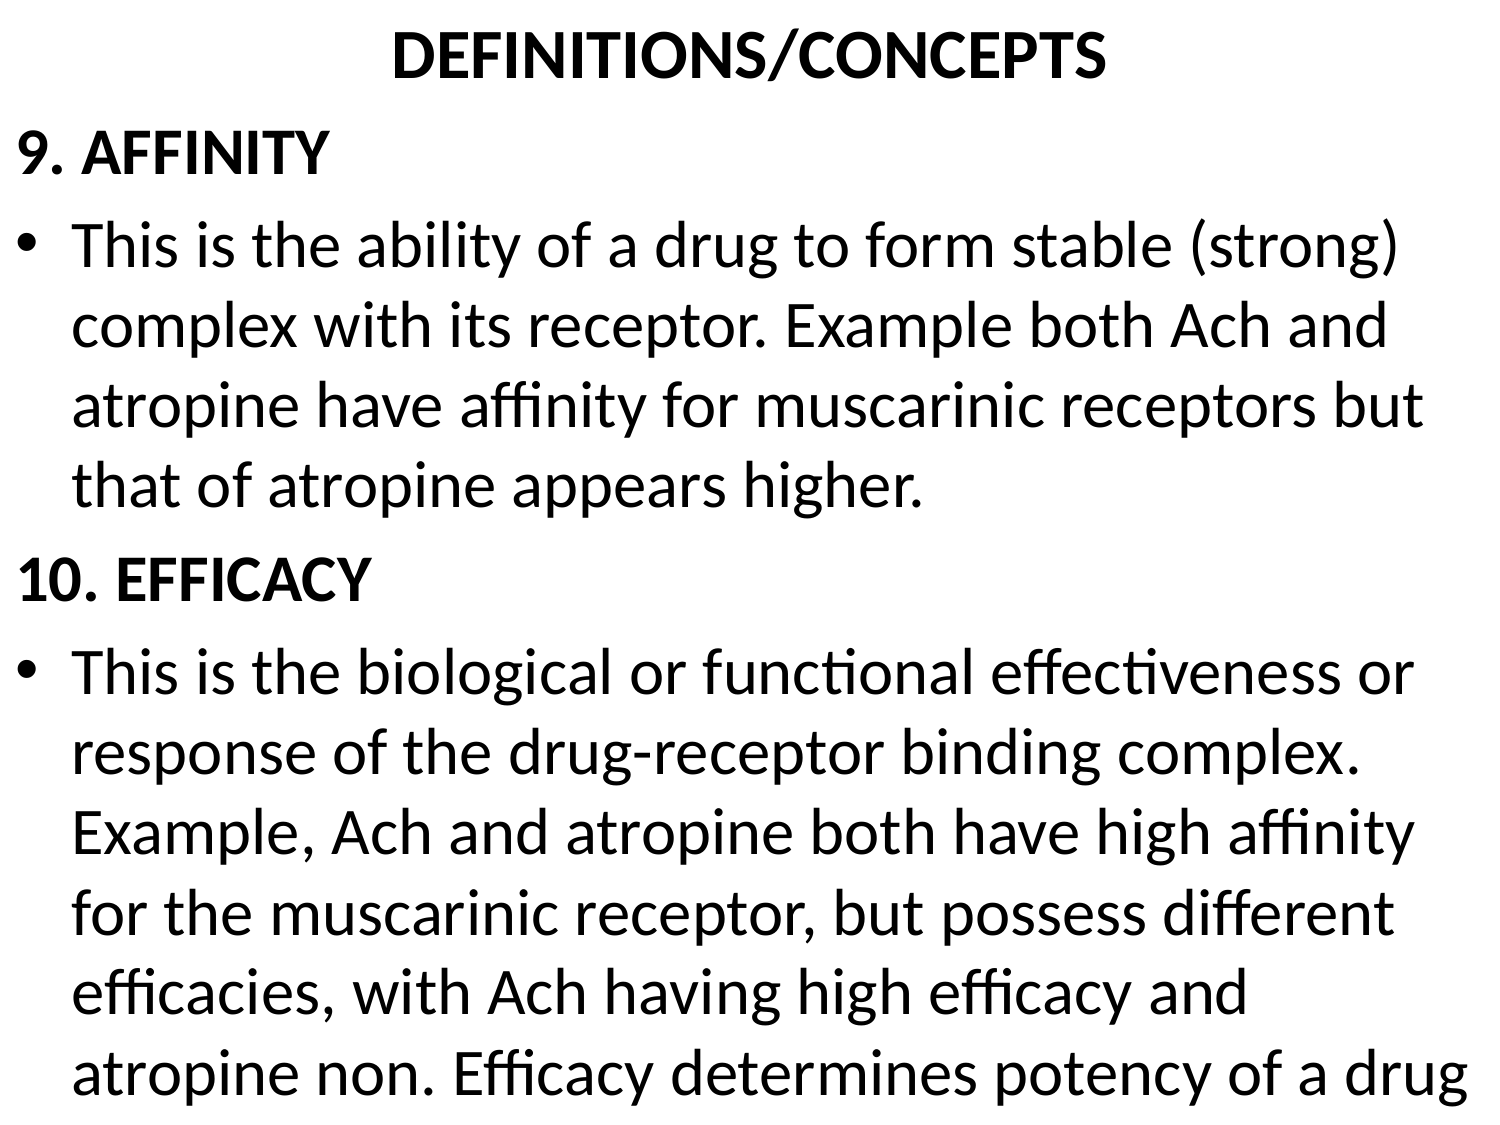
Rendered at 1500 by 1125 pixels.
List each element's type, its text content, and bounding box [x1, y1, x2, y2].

title DEFINITIONS/CONCEPTS [75, 0, 1425, 99]
list 9. AFFINITY This is the ability of a drug to form stable (strong) complex with its receptor. Example both Ach and atropine have affinity for muscarinic receptors but that of atropine appears higher. 10. EFFICACY This is the biological or functional effectiveness or response of the drug-receptor binding complex. Example, Ach and atropine both have high affinity for the muscarinic receptor, but possess different efficacies, with Ach having high efficacy and atropine non. Efficacy determines potency of a drug [0, 99, 1500, 1125]
